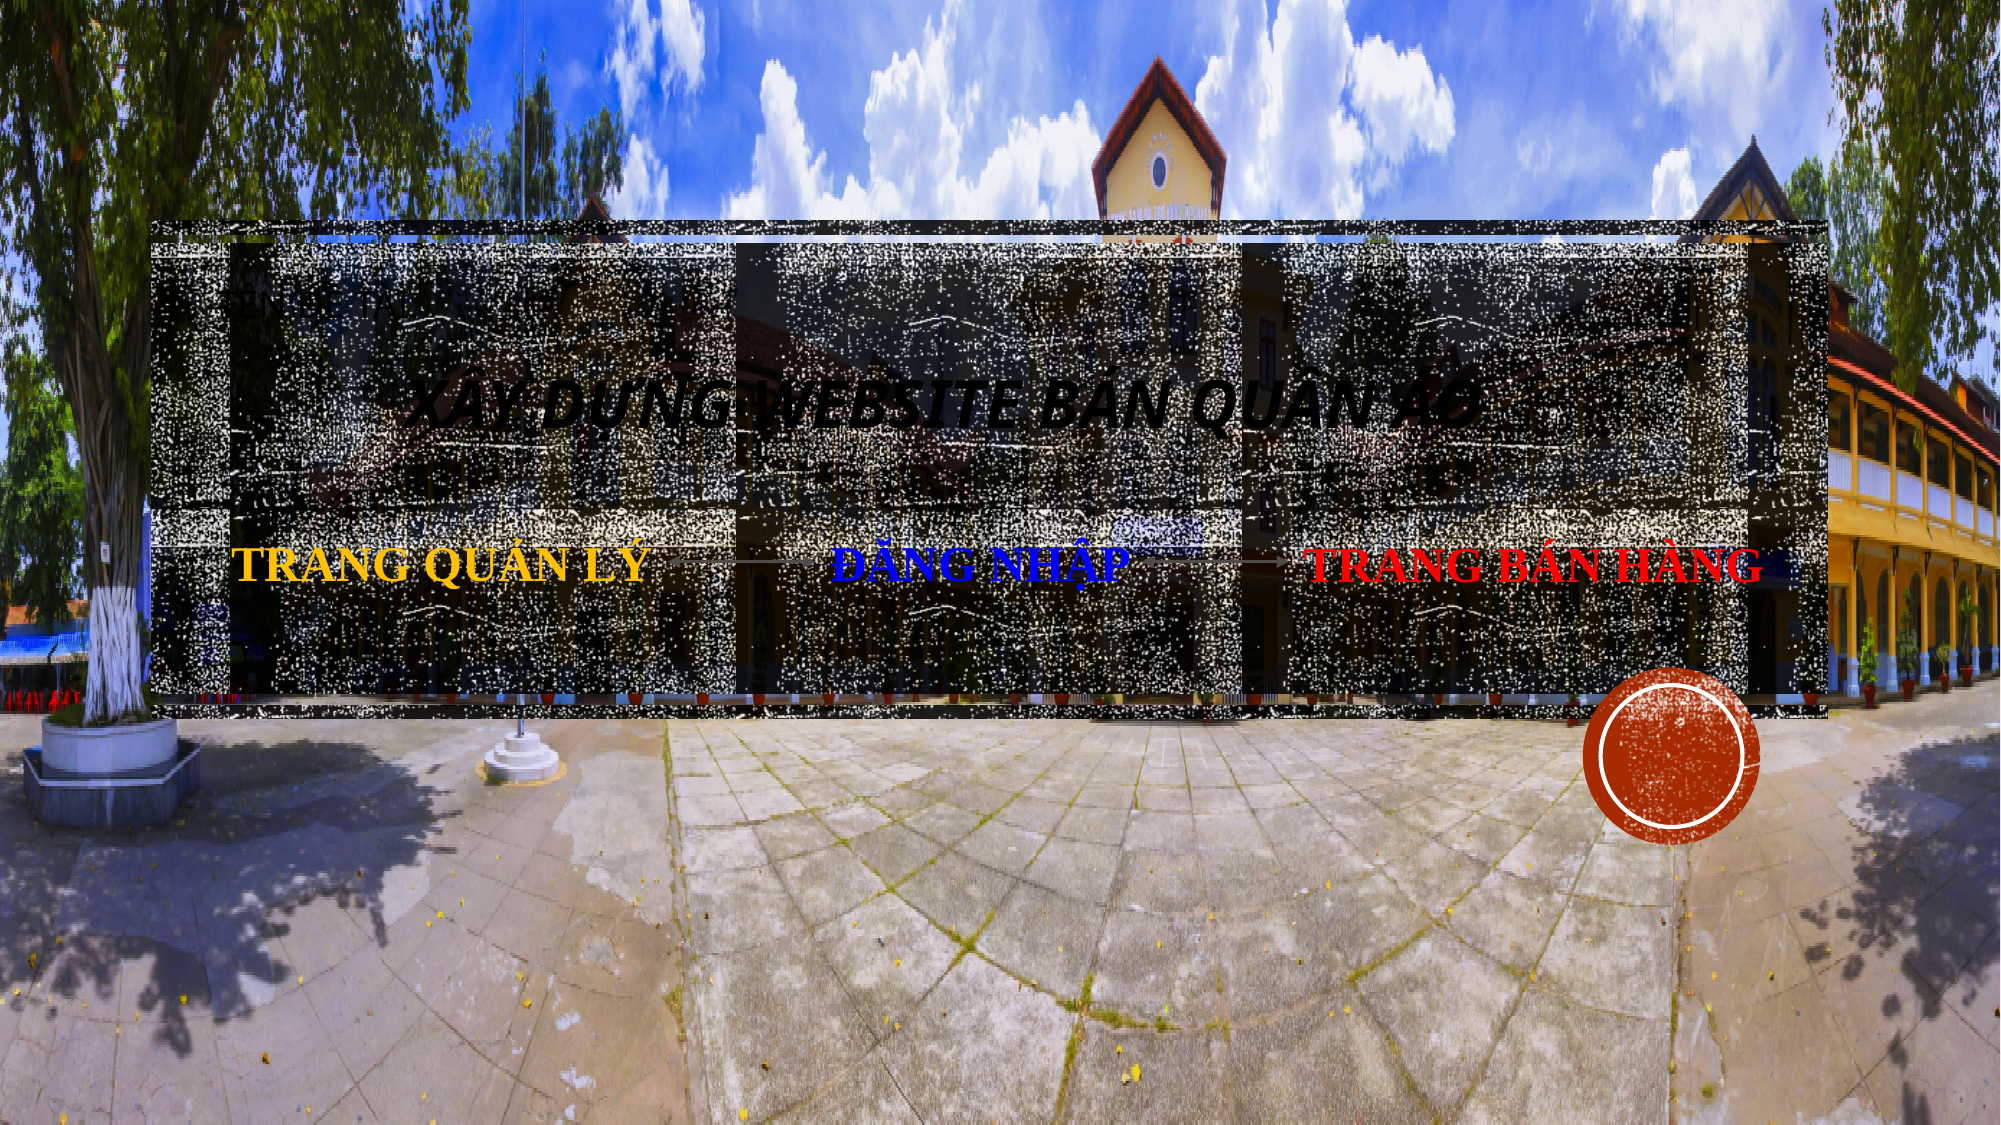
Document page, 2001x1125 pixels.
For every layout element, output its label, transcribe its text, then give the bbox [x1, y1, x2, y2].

picture [0, 0, 2001, 1125]
text_box ĐĂNG NHẬP [815, 523, 1185, 599]
text_box TRANG QUẢN LÝ [216, 523, 691, 599]
text_box TÊN ĐỀ TÀI: [202, 273, 444, 334]
text_box XÂY DỰNG WEBSITE BÁN QUẦN ÁO [390, 354, 1610, 449]
text_box TRANG BÁN HÀNG [1289, 524, 1784, 600]
